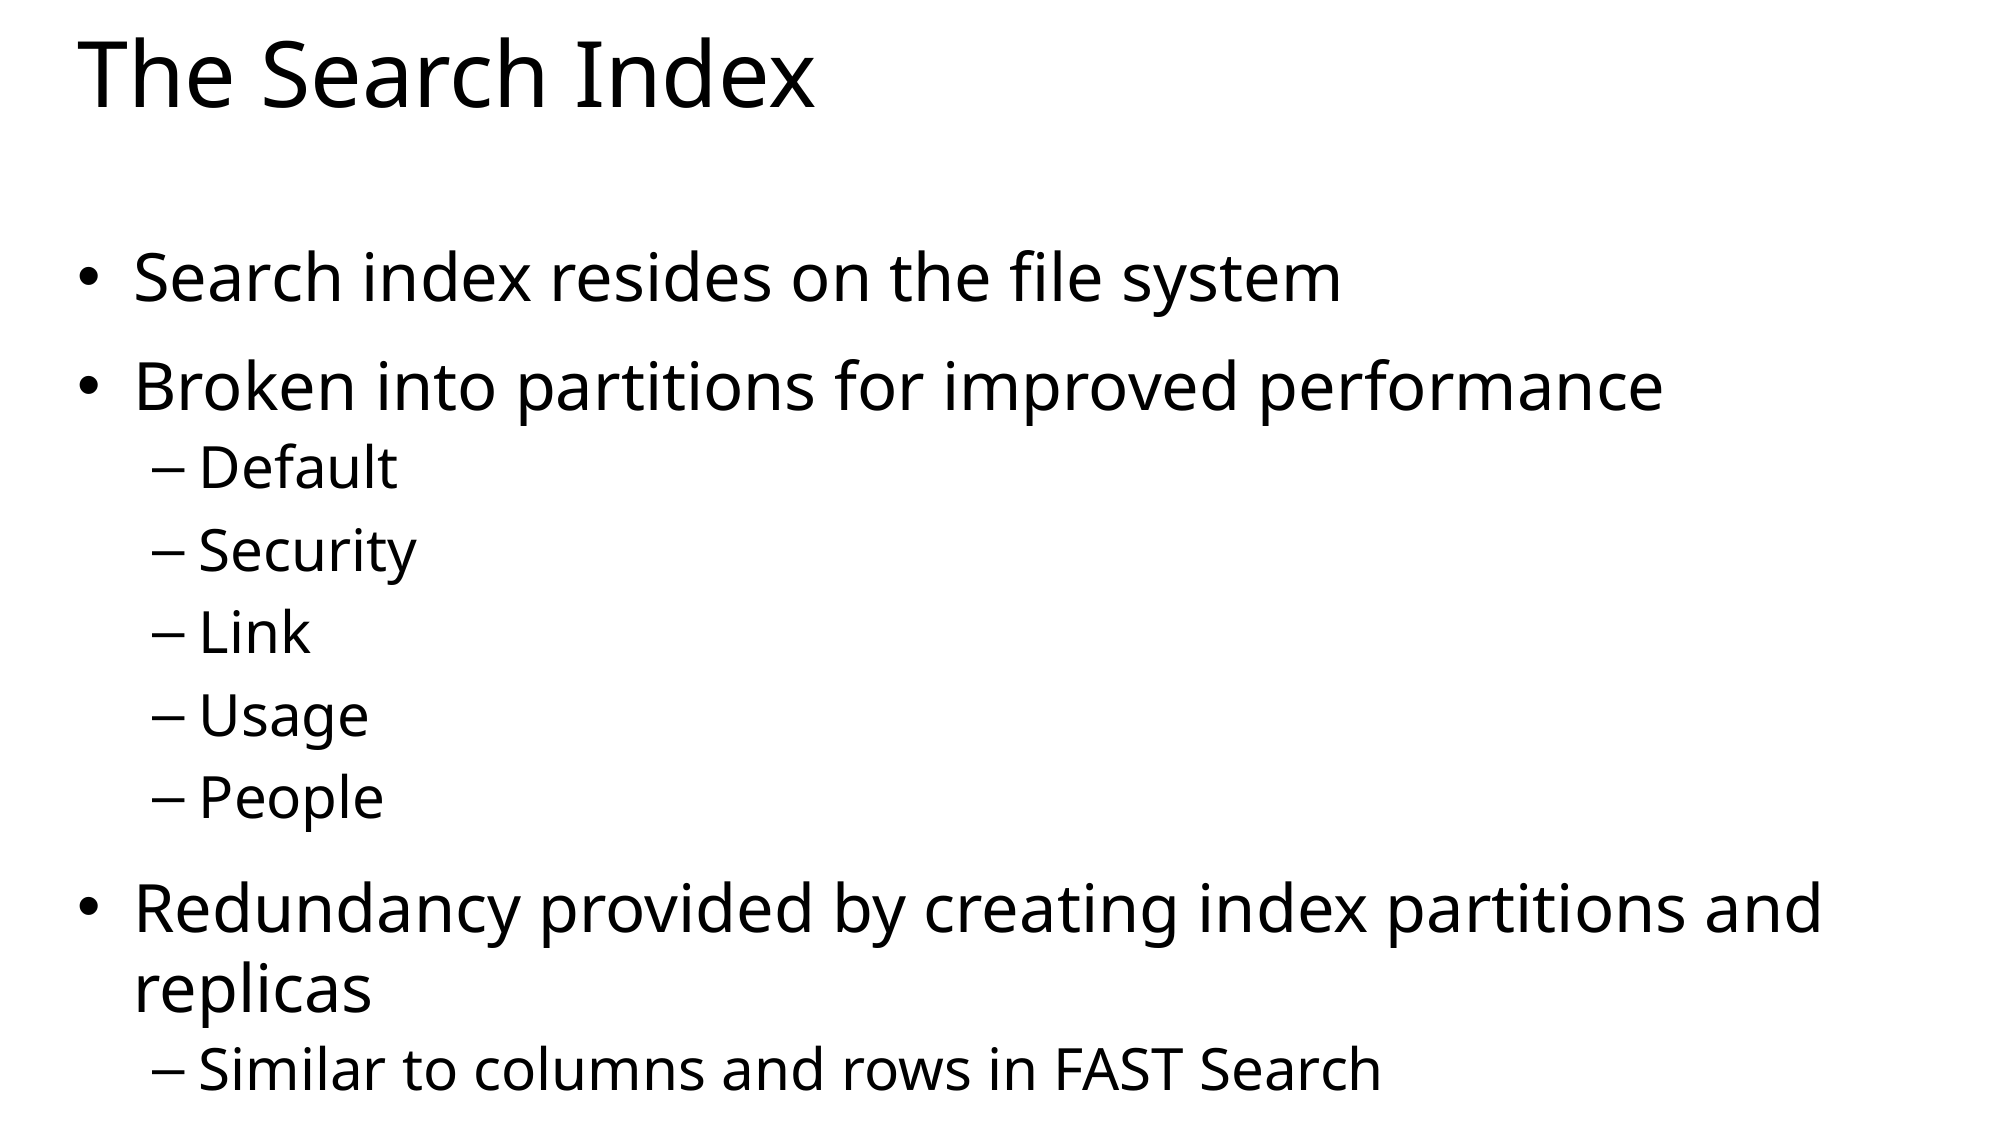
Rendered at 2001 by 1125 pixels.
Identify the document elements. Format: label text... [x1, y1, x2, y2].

title The Search Index [62, 29, 1953, 205]
list Search index resides on the file system Broken into partitions for improved performance Default Security Link Usage People Redundancy provided by creating index partitions and replicas Similar to columns and rows in FAST Search [62, 227, 1953, 1096]
